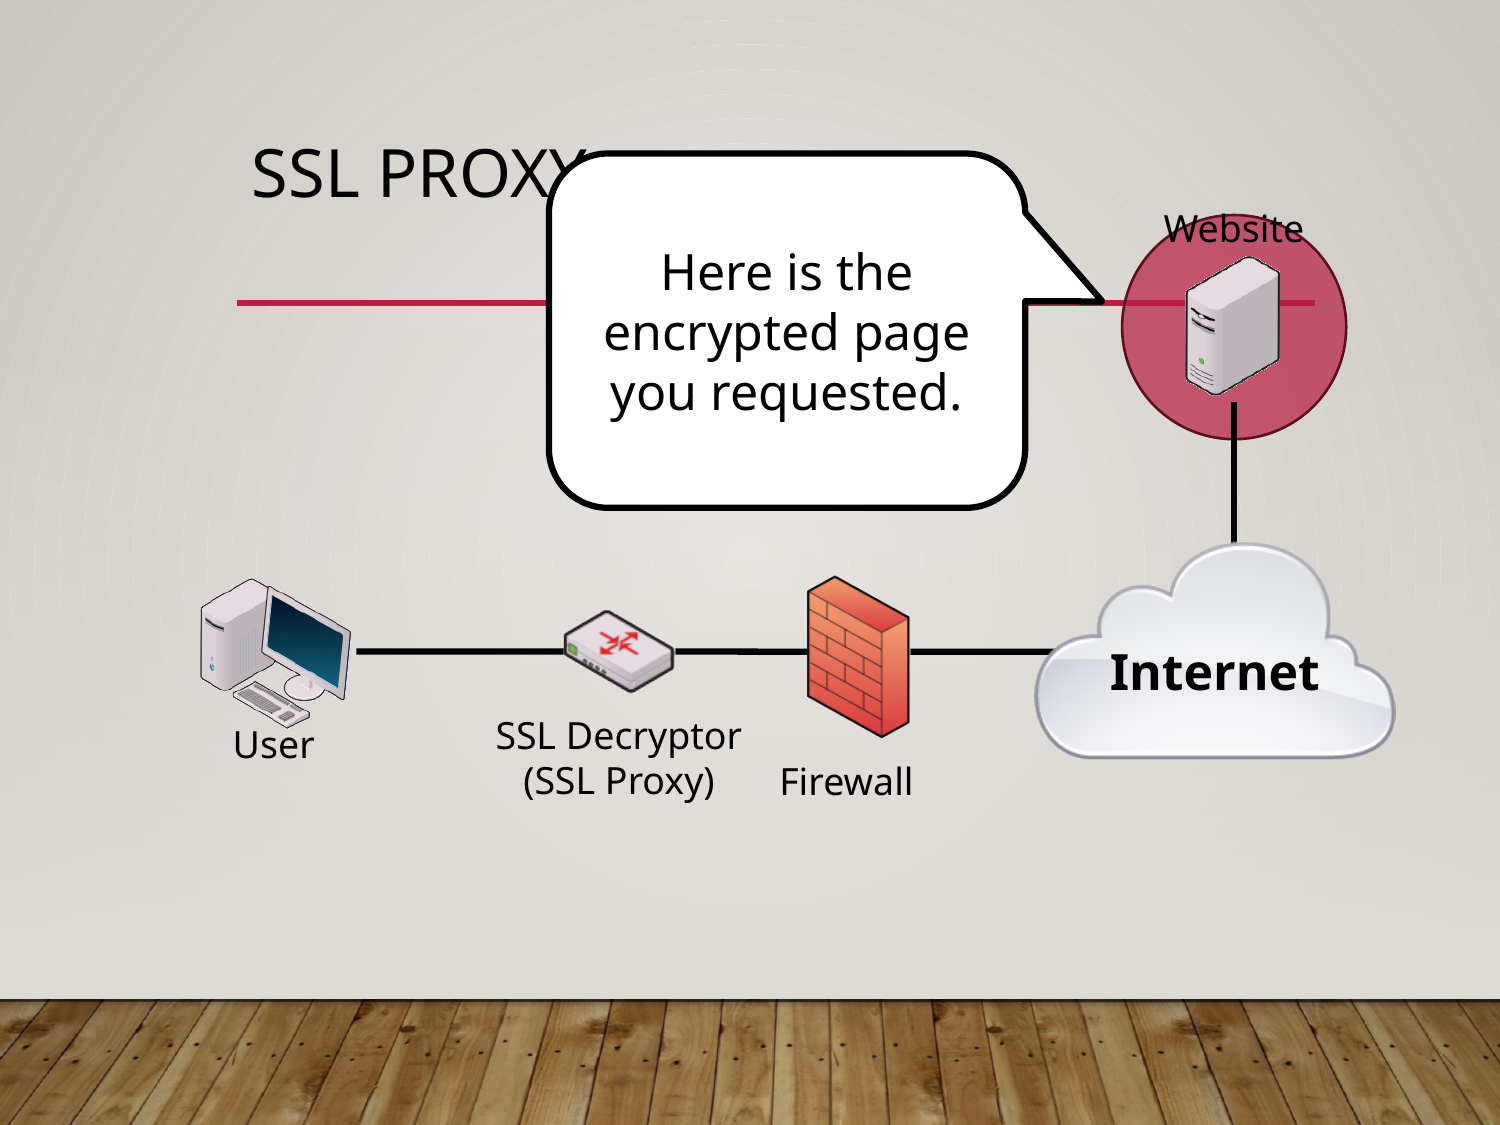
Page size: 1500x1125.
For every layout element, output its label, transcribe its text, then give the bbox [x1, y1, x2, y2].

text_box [1034, 470, 1396, 833]
text_box User [217, 731, 330, 774]
text_box [1120, 305, 1231, 441]
picture [0, 999, 1500, 1125]
text_box Website [1148, 197, 1320, 258]
text_box Here is the encrypted page you requested. [547, 152, 1104, 510]
picture [556, 604, 682, 699]
title SSL Proxy [236, 131, 1315, 305]
picture [1168, 251, 1300, 403]
text_box Firewall [764, 750, 929, 810]
text_box [1237, 253, 1348, 441]
text_box SSL Decryptor (SSL Proxy) [480, 704, 758, 810]
picture [190, 572, 357, 731]
picture [787, 559, 925, 745]
